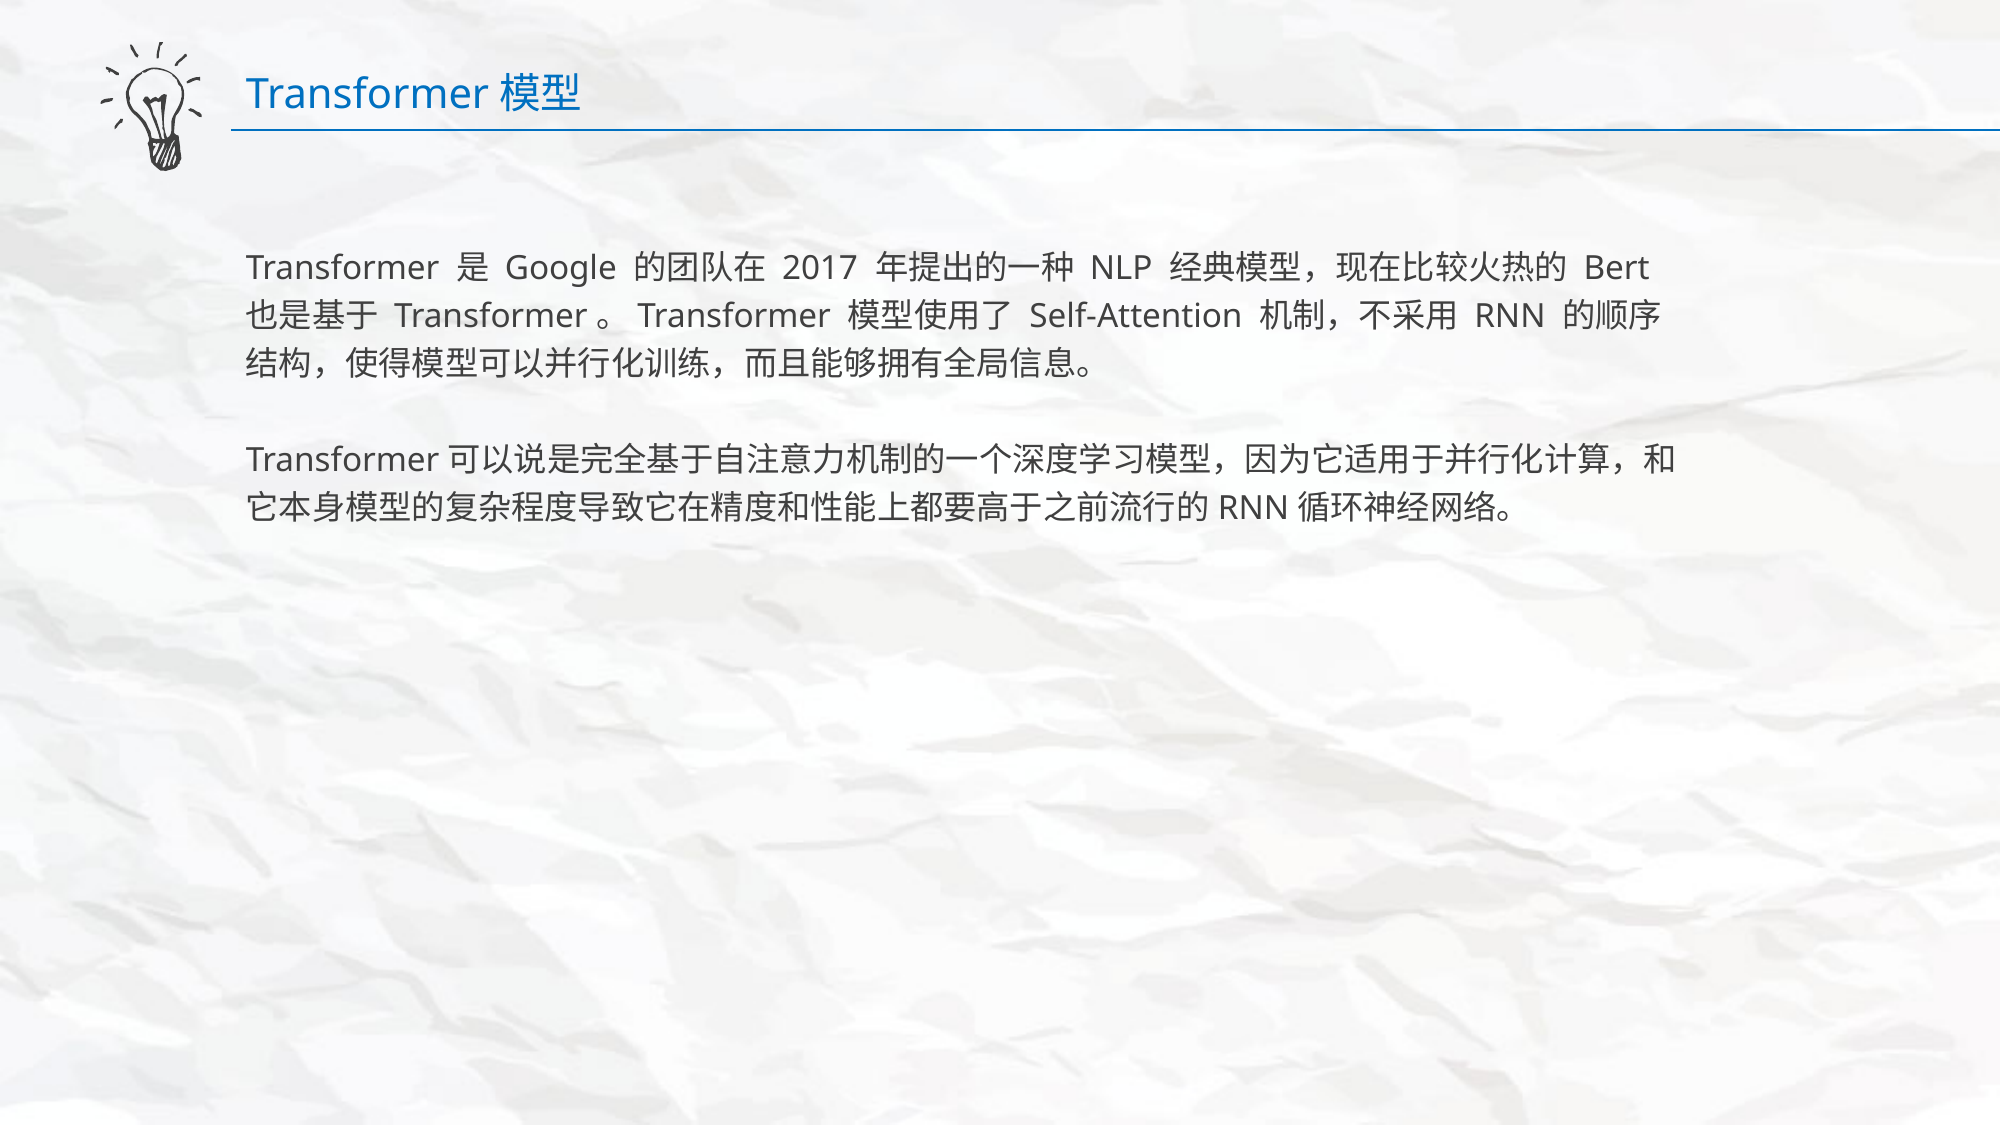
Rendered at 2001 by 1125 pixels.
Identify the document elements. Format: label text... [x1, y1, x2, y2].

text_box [100, 41, 203, 172]
text_box Transformer 是 Google 的团队在 2017 年提出的一种 NLP 经典模型，现在比较火热的 Bert 也是基于 Transformer。Transformer 模型使用了 Self-Attention 机制，不采用 RNN 的顺序结构，使得模型可以并行化训练，而且能够拥有全局信息。 Transformer可以说是完全基于自注意力机制的一个深度学习模型，因为它适用于并行化计算，和它本身模型的复杂程度导致它在精度和性能上都要高于之前流行的RNN循环神经网络。 [231, 231, 1698, 534]
text_box Transformer模型 [231, 59, 722, 125]
picture [0, 0, 2000, 1125]
